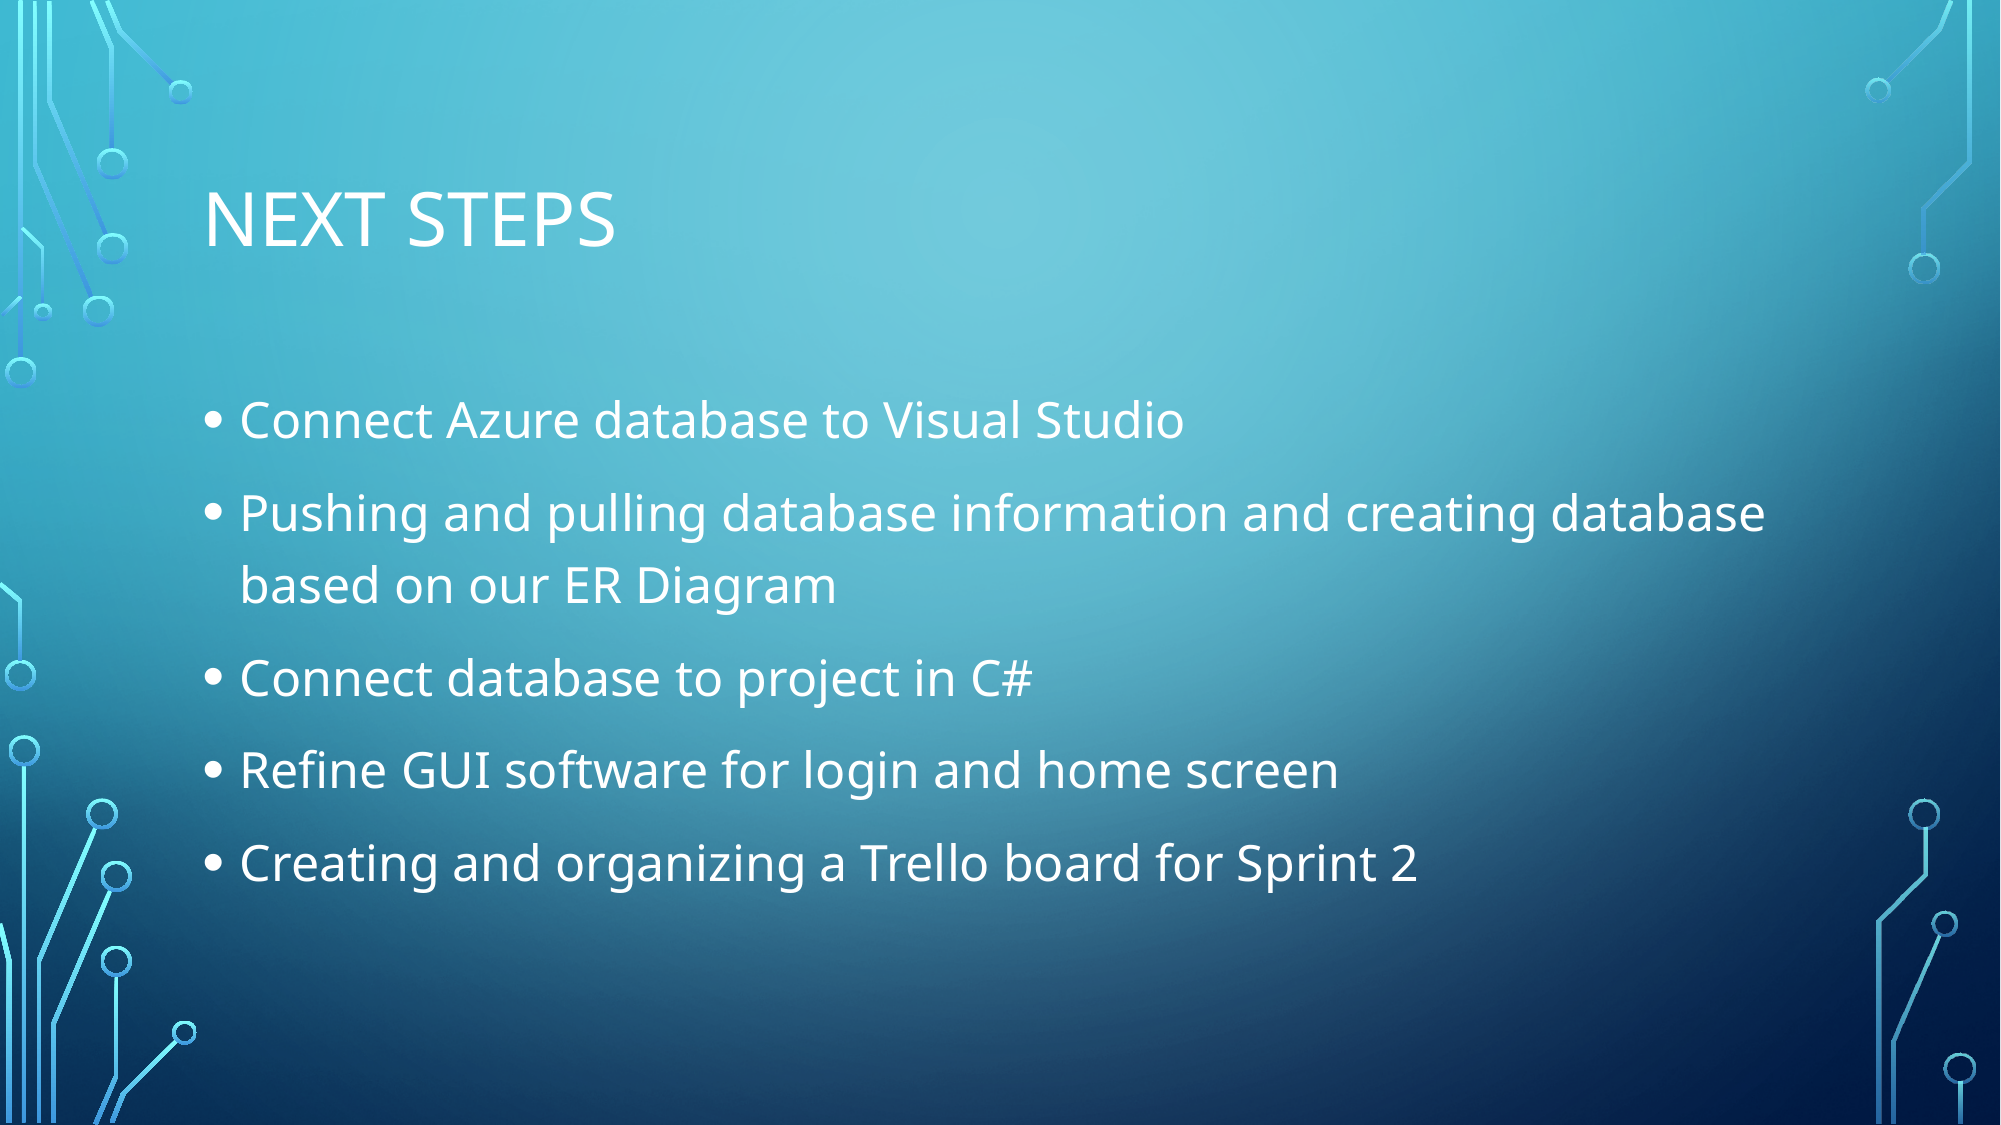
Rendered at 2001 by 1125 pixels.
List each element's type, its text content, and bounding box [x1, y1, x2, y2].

title Next Steps [187, 101, 1813, 344]
list Connect Azure database to Visual Studio Pushing and pulling database information and creating database based on our ER Diagram Connect database to project in C# Refine GUI software for login and home screen Creating and organizing a Trello board for Sprint 2 [187, 369, 1813, 950]
